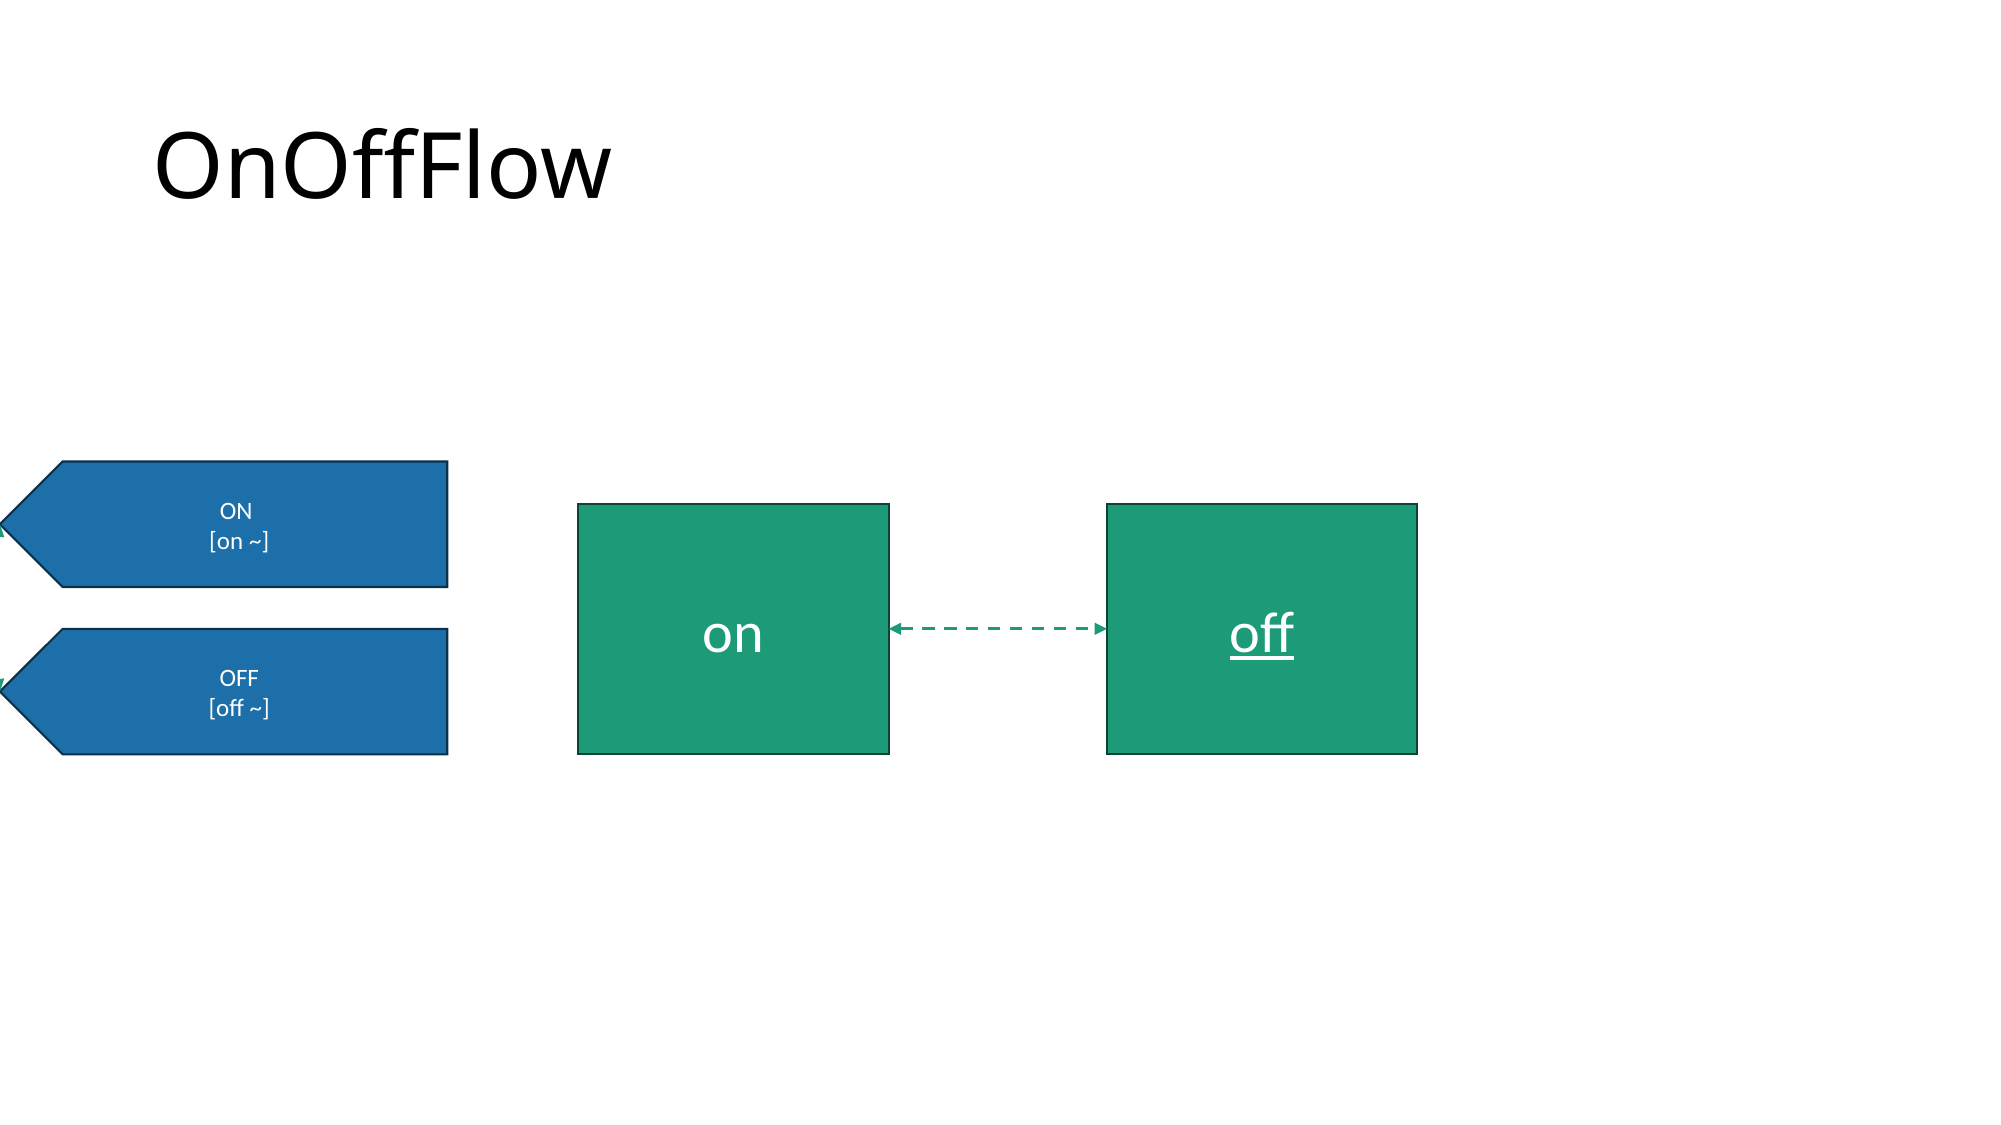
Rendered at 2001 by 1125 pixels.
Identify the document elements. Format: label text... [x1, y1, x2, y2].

text_box ON [on ~] [0, 460, 449, 589]
title OnOffFlow [137, 59, 1863, 278]
text_box on [577, 503, 890, 755]
text_box off [1106, 503, 1418, 755]
text_box OFF [off ~] [0, 627, 449, 756]
